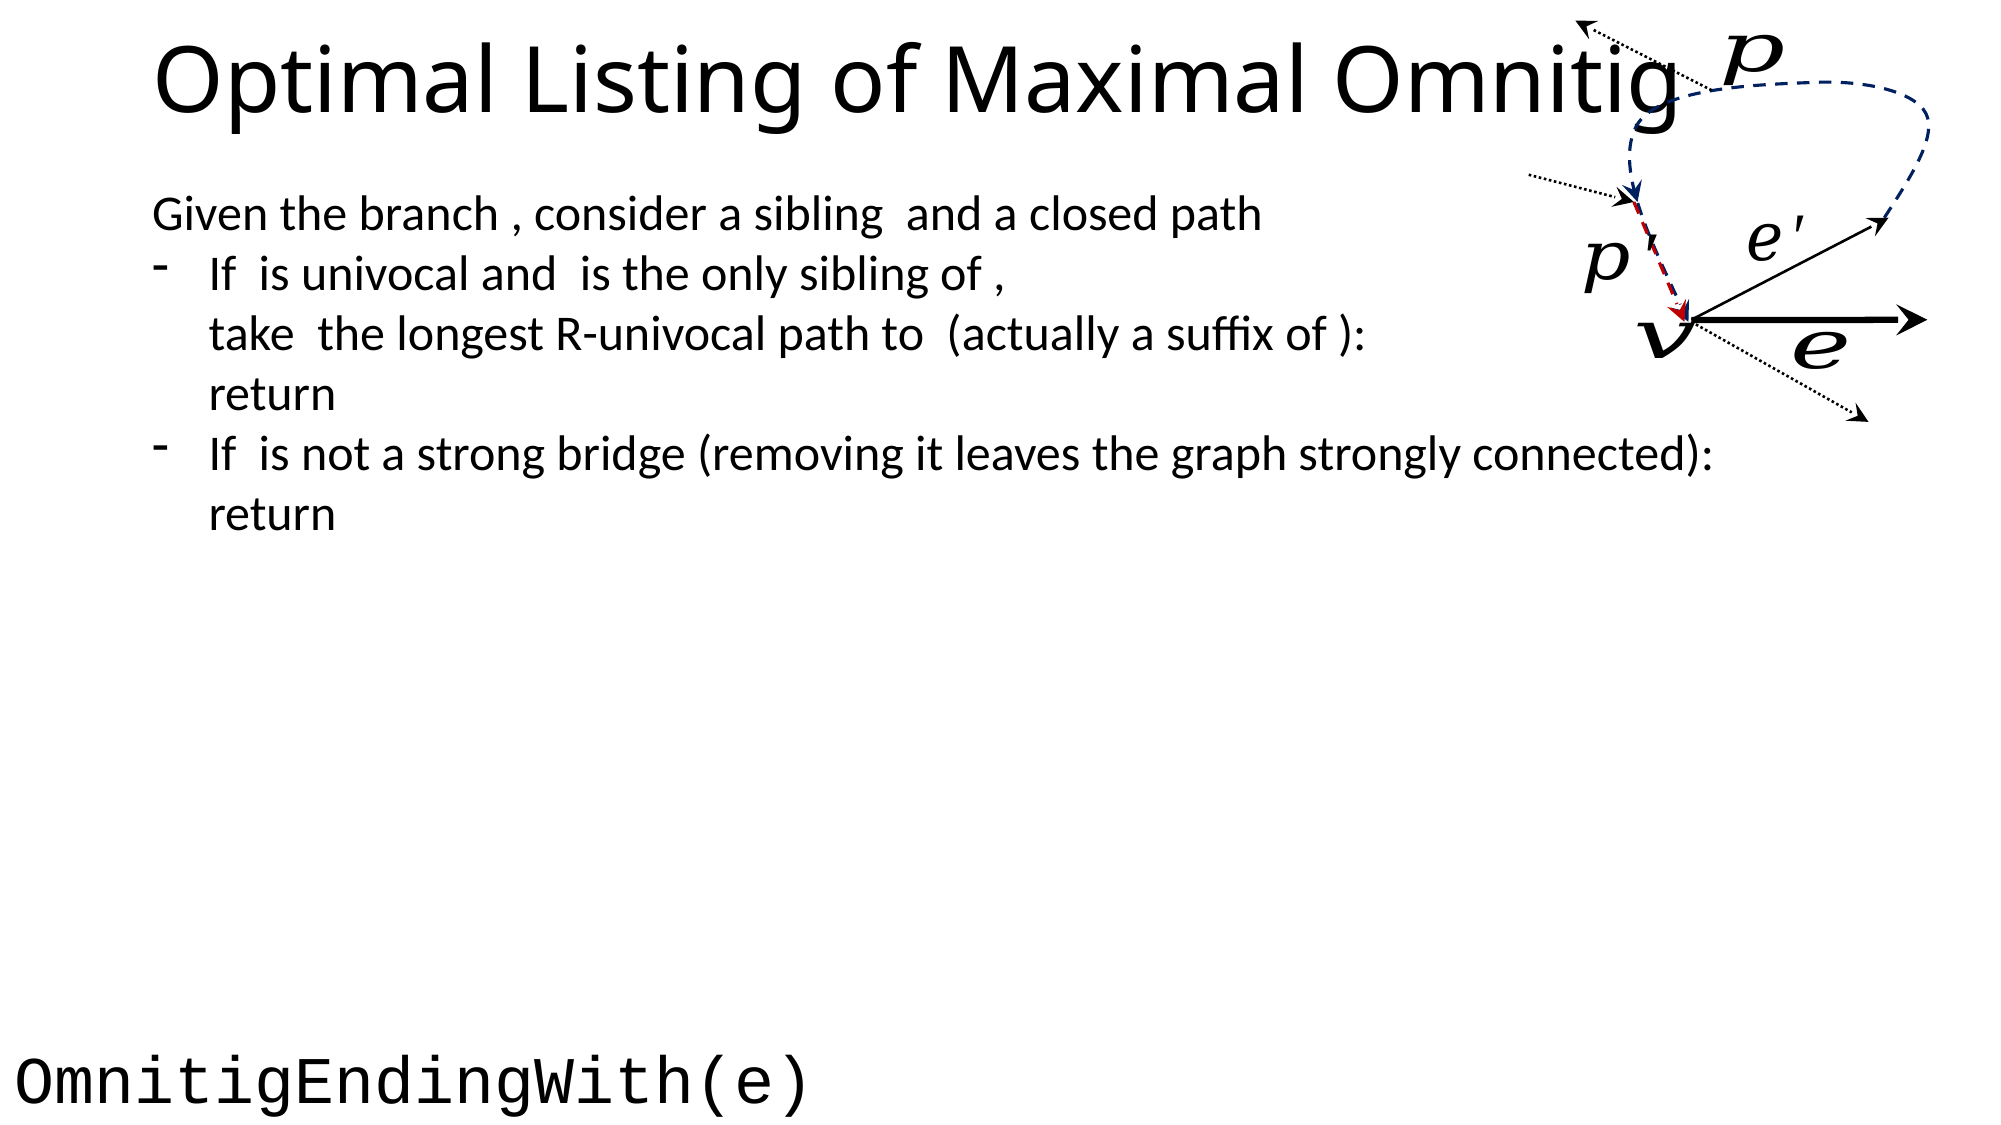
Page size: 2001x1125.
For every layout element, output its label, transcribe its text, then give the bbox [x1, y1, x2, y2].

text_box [1691, 217, 1889, 320]
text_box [1575, 20, 1712, 91]
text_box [1633, 189, 1638, 203]
title Optimal Listing of Maximal Omnitig [137, 0, 1863, 167]
text_box [1628, 81, 1930, 322]
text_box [1528, 174, 1634, 203]
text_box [1691, 321, 1869, 422]
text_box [1633, 201, 1685, 322]
text_box OmnitigEndingWith(e) [0, 1029, 846, 1124]
